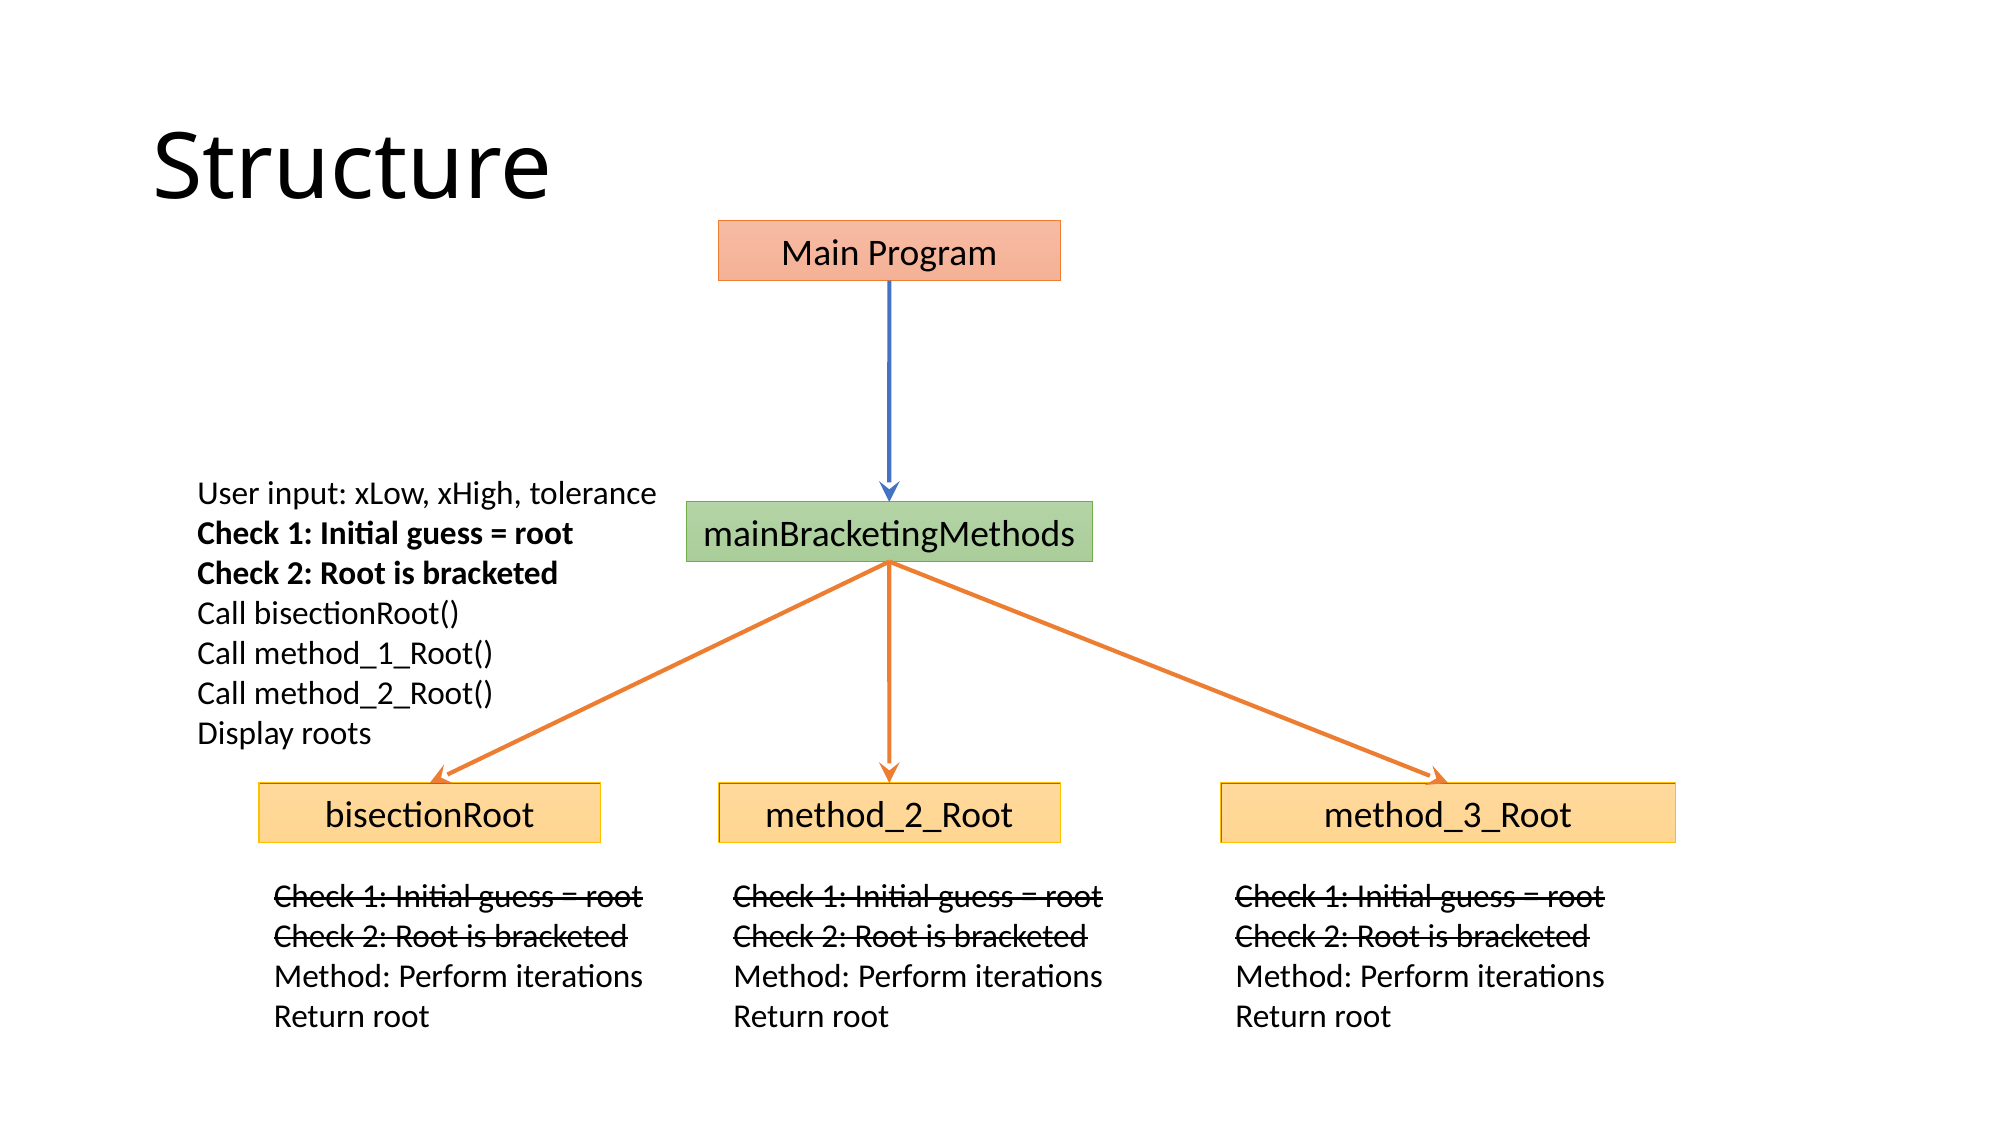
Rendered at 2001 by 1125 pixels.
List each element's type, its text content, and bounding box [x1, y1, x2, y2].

text_box User input: xLow, xHigh, tolerance Check 1: Initial guess = root Check 2: Root is bracketed Call bisectionRoot() Call method_1_Root() Call method_2_Root() Display roots [182, 463, 677, 759]
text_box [258, 562, 1676, 844]
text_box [686, 281, 1093, 562]
text_box Check 1: Initial guess = root Check 2: Root is bracketed Method: Perform iterations Return root [1220, 867, 1676, 1042]
title Structure [137, 59, 1863, 278]
text_box Check 1: Initial guess = root Check 2: Root is bracketed Method: Perform iterations Return root [259, 867, 714, 1042]
text_box Check 1: Initial guess = root Check 2: Root is bracketed Method: Perform iterations Return root [718, 867, 1174, 1042]
